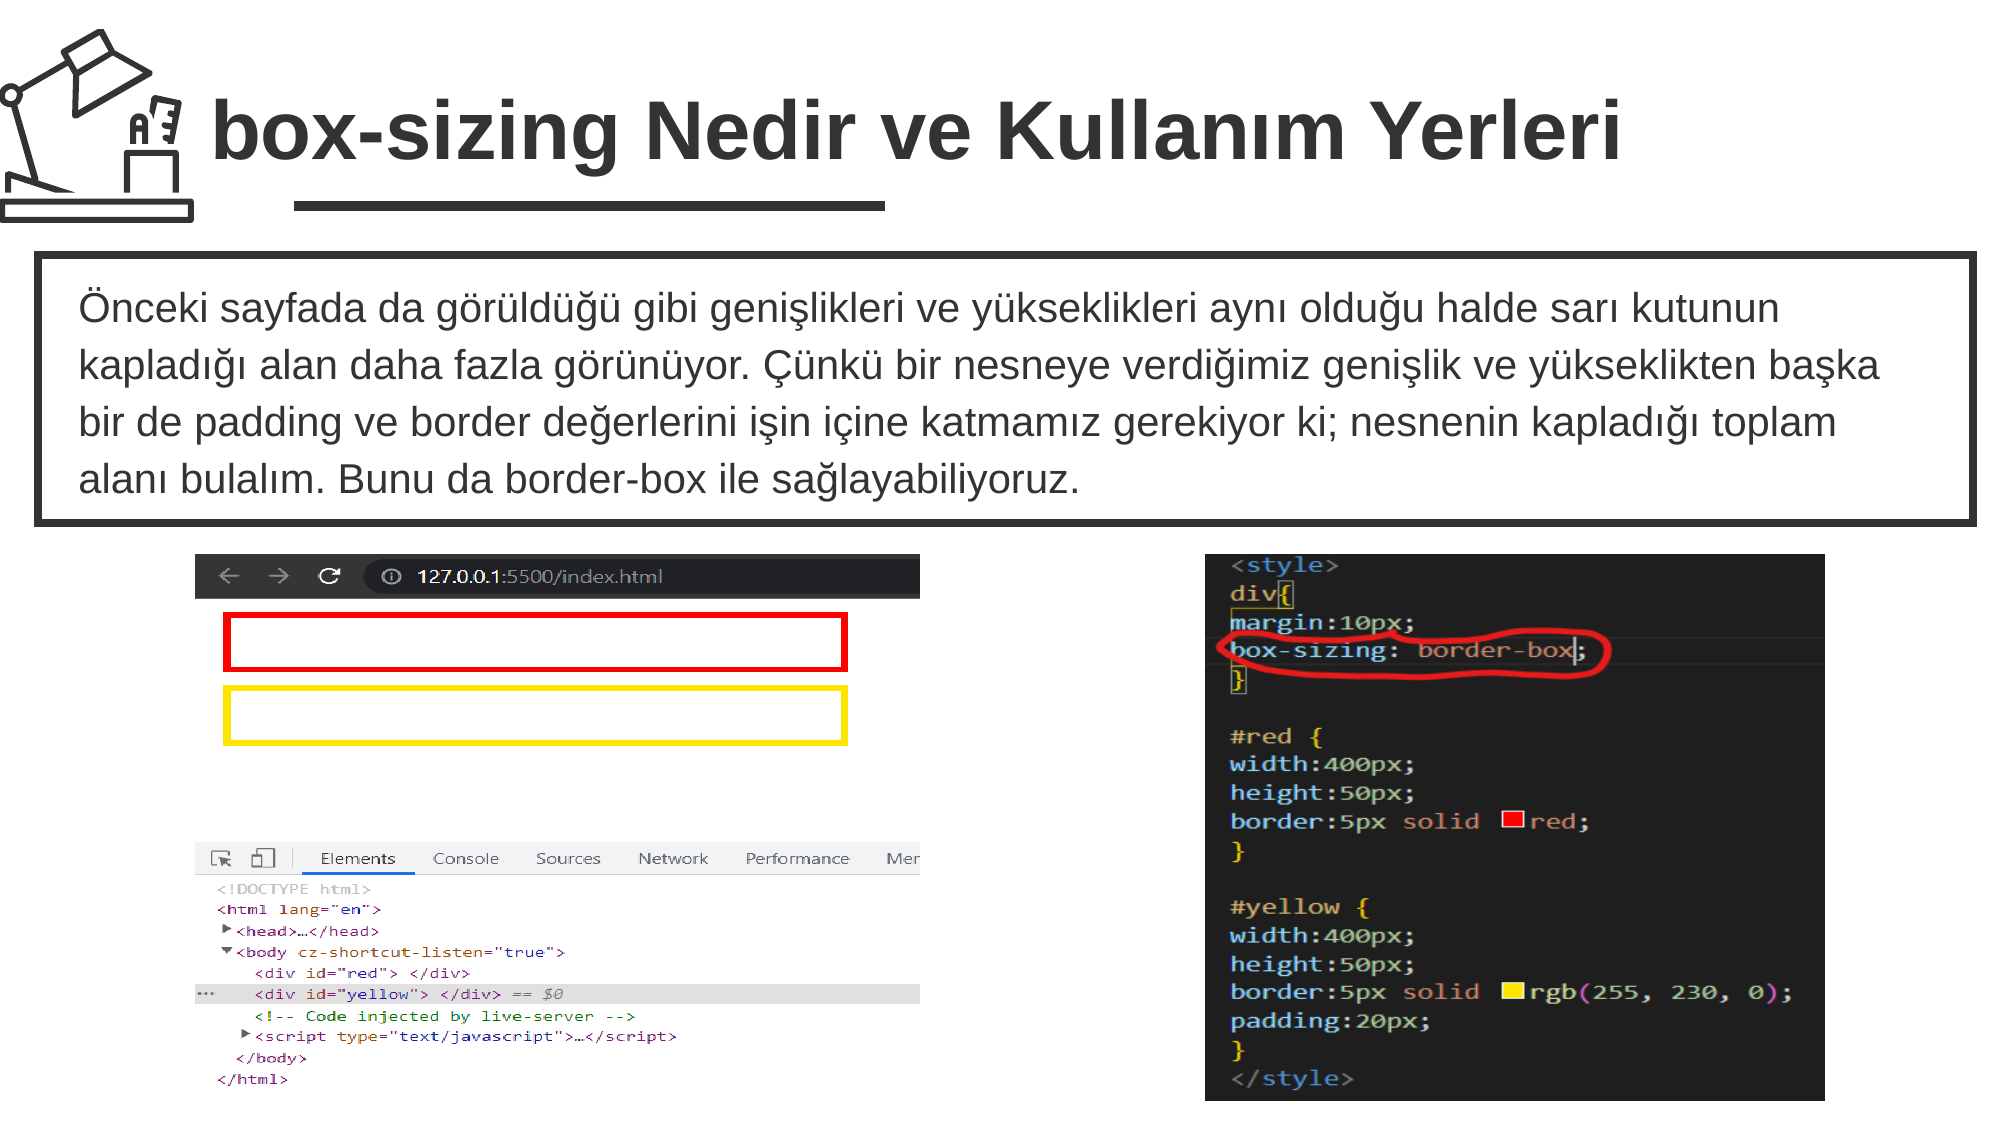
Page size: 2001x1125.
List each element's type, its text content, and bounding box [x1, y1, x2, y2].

text_box box-sizing Nedir ve Kullanım Yerleri [195, 68, 1640, 184]
picture [0, 28, 195, 224]
picture [1205, 554, 1825, 1101]
picture [194, 554, 920, 1102]
text_box Önceki sayfada da görüldüğü gibi genişlikleri ve yükseklikleri aynı olduğu halde sarı kutunun kapladığı alan daha fazla görünüyor. Çünkü bir nesneye verdiğimiz genişlik ve yükseklikten başka bir de padding ve border değerlerini işin içine katmamız gerekiyor ki; nesnenin kapladığı toplam alanı bulalım. Bunu da border-box ile sağlayabiliyoruz. [63, 266, 1948, 510]
text_box [37, 254, 1974, 524]
